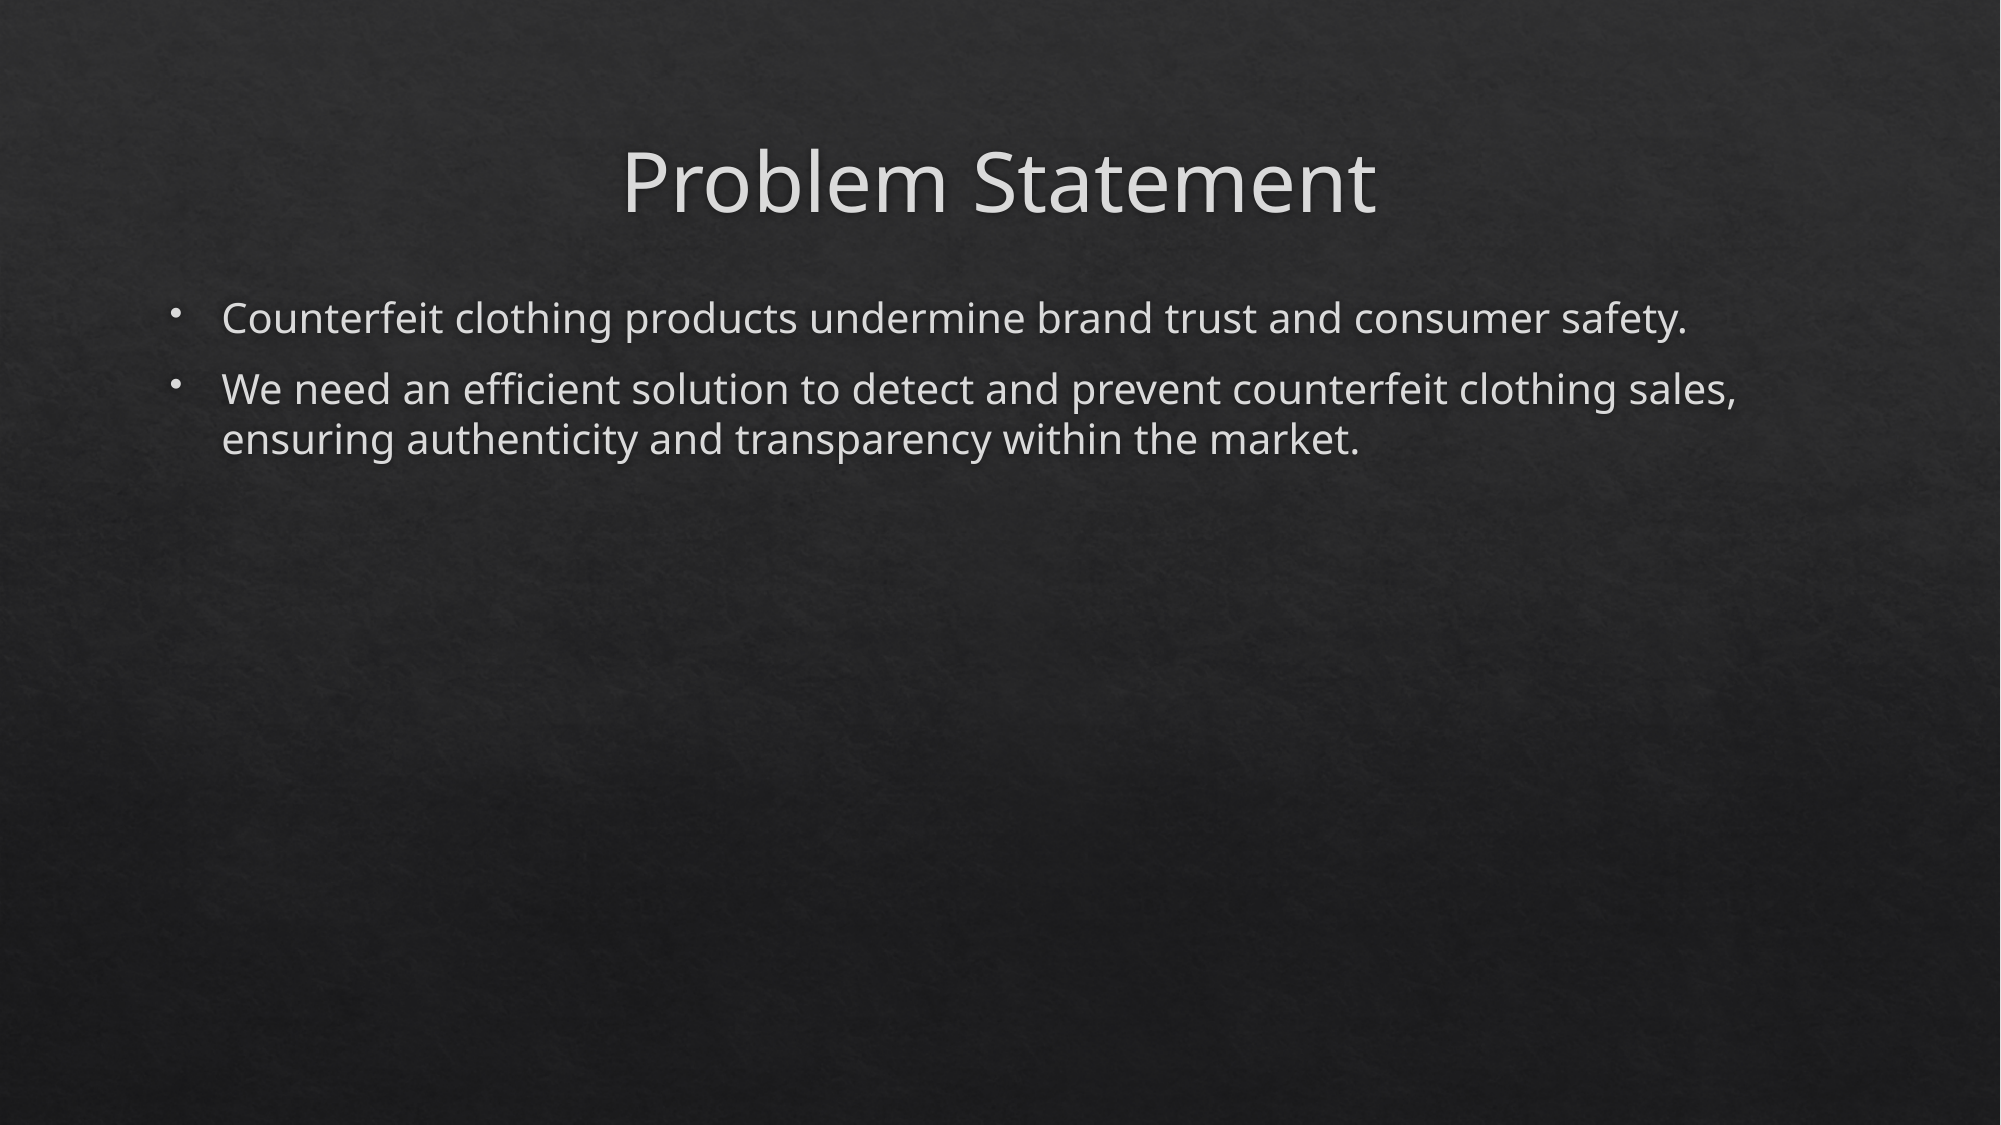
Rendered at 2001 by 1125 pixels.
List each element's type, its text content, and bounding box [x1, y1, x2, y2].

list Counterfeit clothing products undermine brand trust and consumer safety. We need an efficient solution to detect and prevent counterfeit clothing sales, ensuring authenticity and transparency within the market. [149, 284, 1849, 950]
title Problem Statement [149, 99, 1849, 260]
